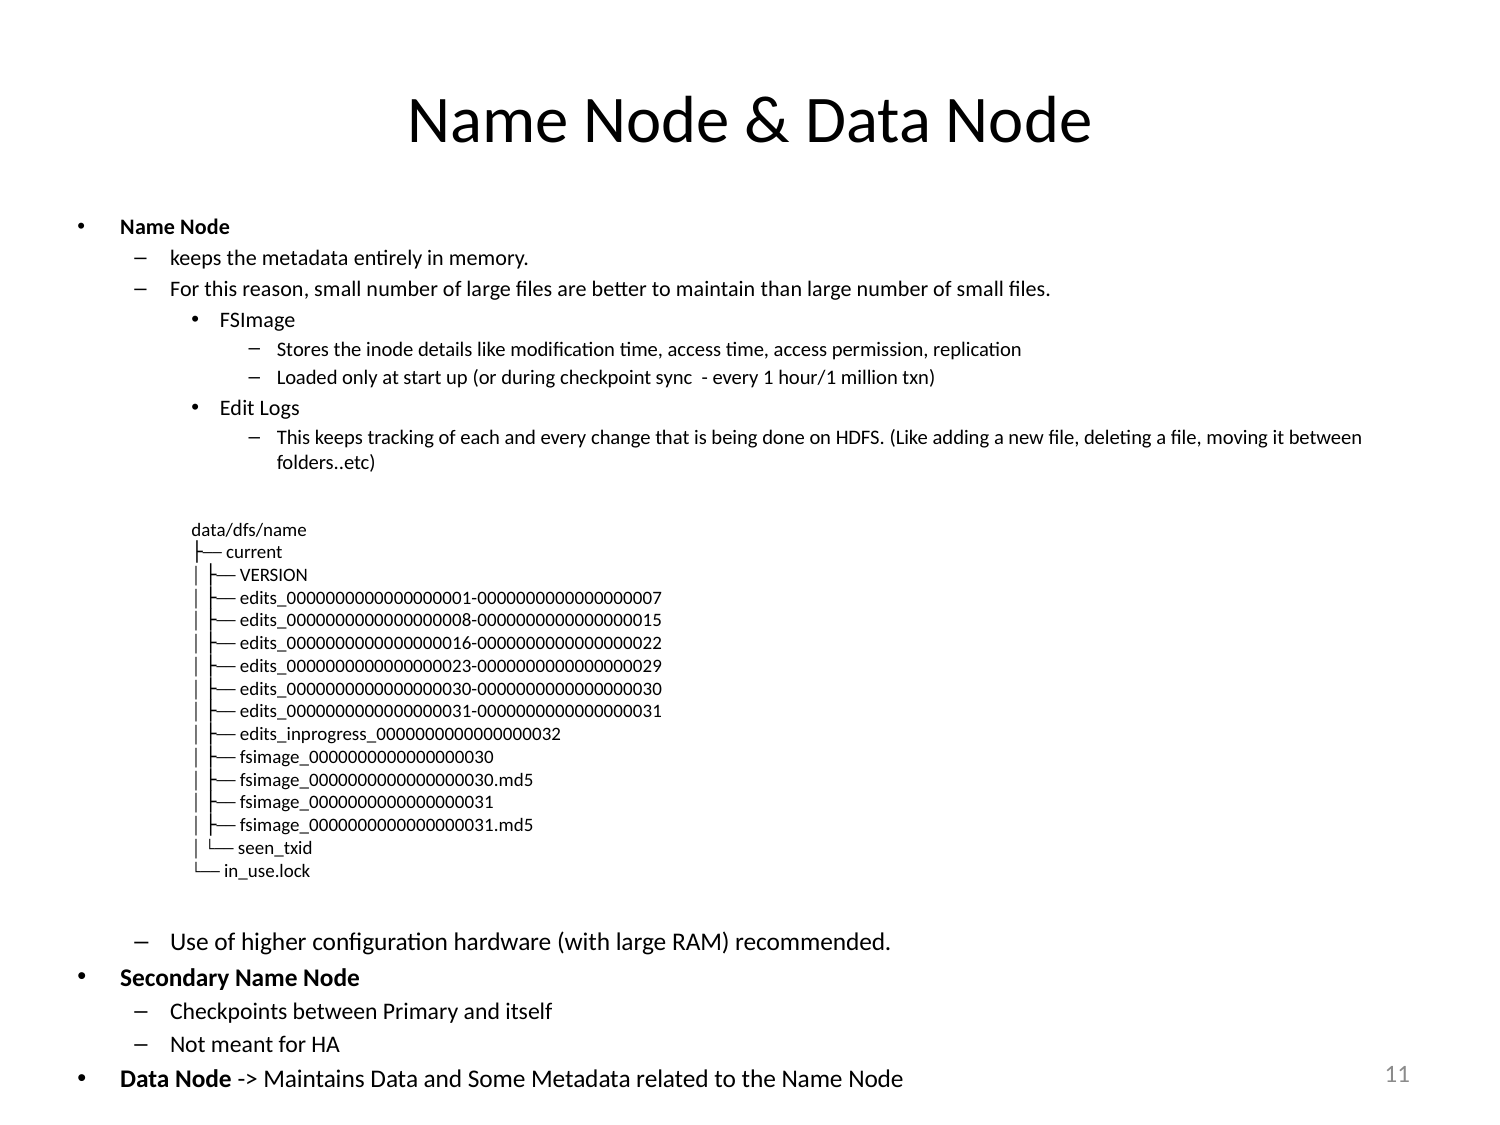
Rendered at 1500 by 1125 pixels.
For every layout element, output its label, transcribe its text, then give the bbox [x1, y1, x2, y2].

list Name Node keeps the metadata entirely in memory. For this reason, small number of large files are better to maintain than large number of small files. FSImage Stores the inode details like modification time, access time, access permission, replication Loaded only at start up (or during checkpoint sync - every 1 hour/1 million txn) Edit Logs This keeps tracking of each and every change that is being done on HDFS. (Like adding a new file, deleting a file, moving it between folders..etc) data/dfs/name ├── current │ ├── VERSION │ ├── edits_0000000000000000001-0000000000000000007 │ ├── edits_0000000000000000008-0000000000000000015 │ ├── edits_0000000000000000016-0000000000000000022 │ ├── edits_0000000000000000023-0000000000000000029 │ ├── edits_0000000000000000030-0000000000000000030 │ ├── edits_0000000000000000031-0000000000000000031 │ ├── edits_inprogress_0000000000000000032 │ ├── fsimage_0000000000000000030 │ ├── fsimage_0000000000000000030.md5 │ ├── fsimage_0000000000000000031 │ ├── fsimage_0000000000000000031.md5 │ └── seen_txid └── in_use.lock Use of higher configuration hardware (with large RAM) recommended. Secondary Name Node Checkpoints between Primary and itself Not meant for HA Data Node -> Maintains Data and Some Metadata related to the Name Node [62, 204, 1413, 1125]
slide_number 11 [1074, 1042, 1425, 1103]
title Name Node & Data Node [75, 45, 1425, 188]
